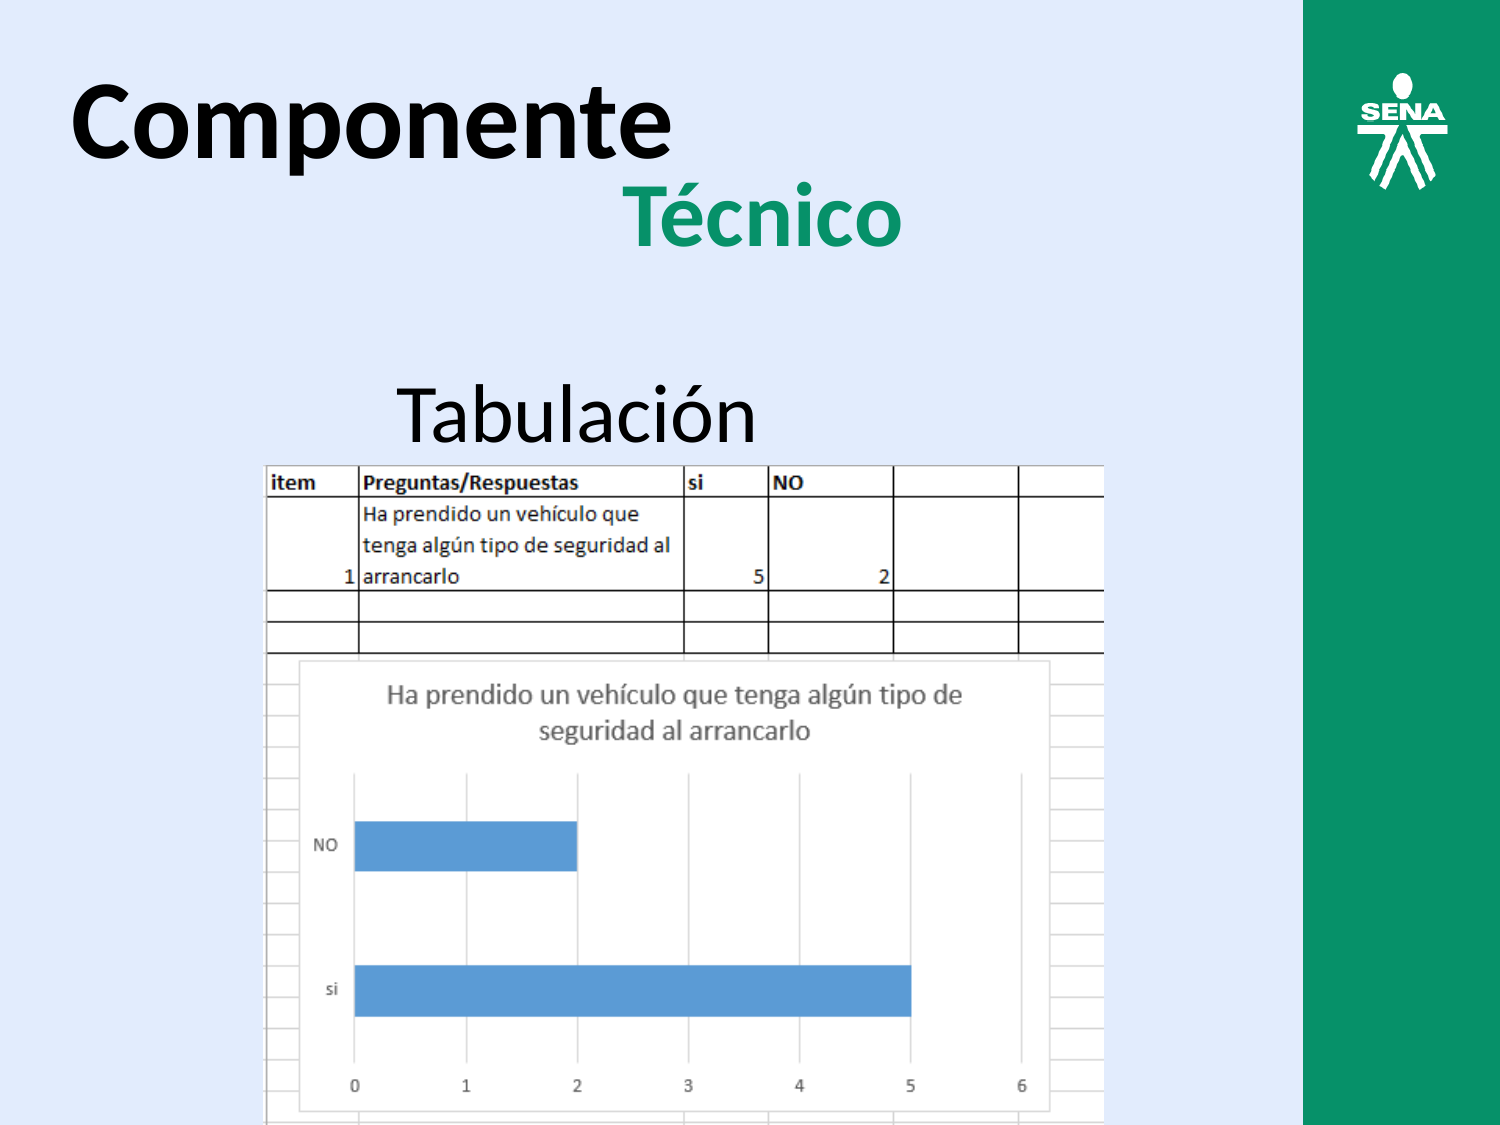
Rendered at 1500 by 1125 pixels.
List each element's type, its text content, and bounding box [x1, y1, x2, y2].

text_box Tabulación [381, 352, 853, 464]
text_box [56, 37, 987, 307]
picture [0, 0, 1500, 1125]
